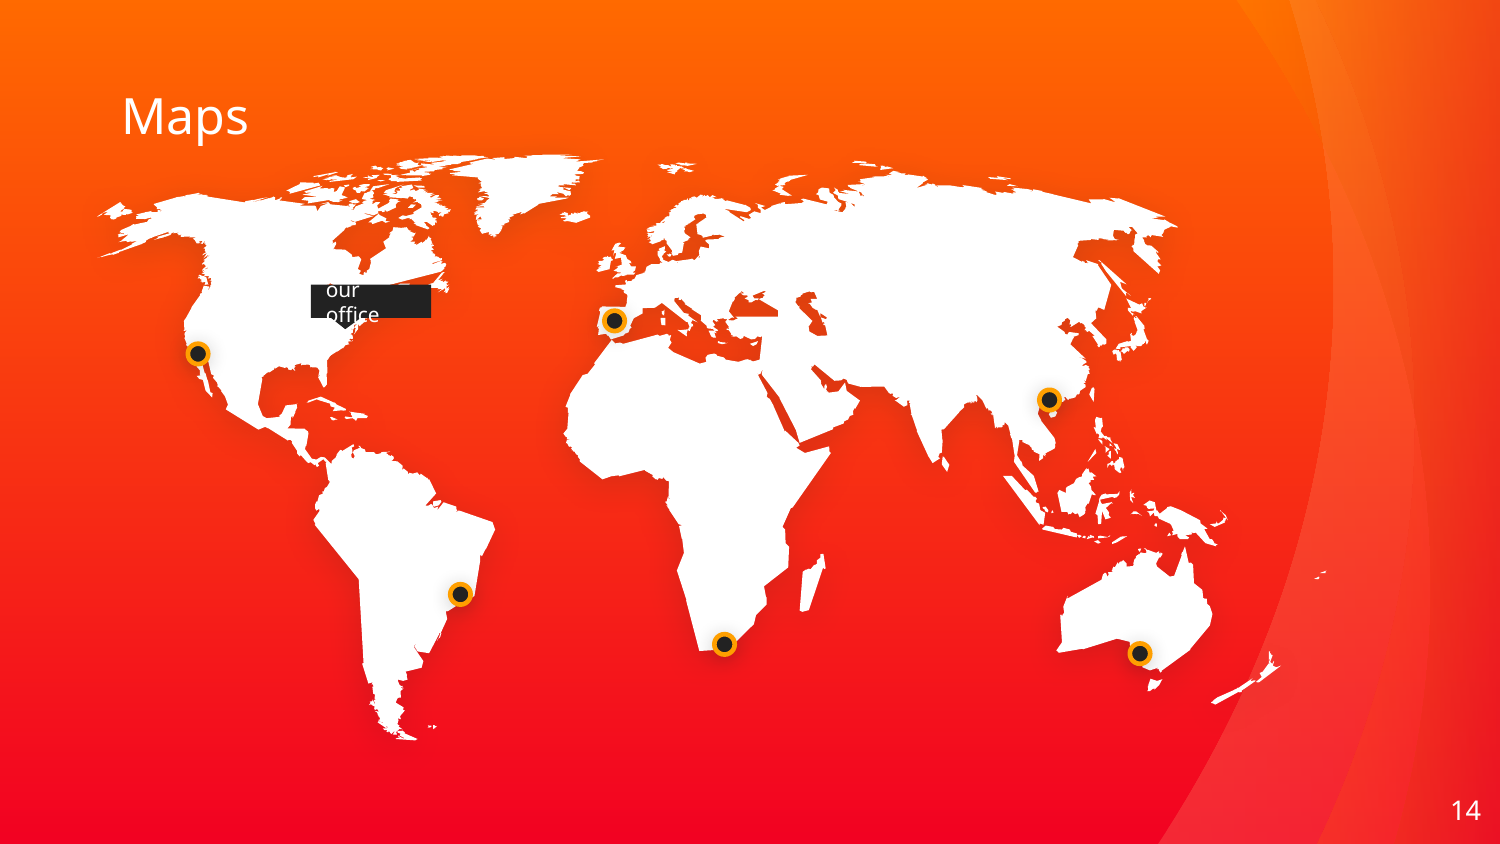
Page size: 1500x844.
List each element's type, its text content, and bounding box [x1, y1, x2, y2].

text_box [96, 202, 133, 220]
text_box [714, 634, 735, 655]
text_box [370, 165, 384, 171]
text_box [187, 343, 209, 365]
text_box [1211, 651, 1282, 705]
text_box [450, 584, 471, 605]
text_box [563, 170, 1178, 652]
text_box our office [310, 284, 432, 330]
text_box [1146, 678, 1163, 692]
text_box [657, 162, 698, 175]
text_box [313, 171, 357, 182]
text_box [363, 174, 380, 181]
text_box [1143, 500, 1218, 547]
text_box [852, 160, 878, 167]
text_box [604, 310, 625, 332]
text_box [1039, 389, 1060, 411]
text_box [880, 165, 894, 170]
text_box [1209, 510, 1228, 527]
text_box [97, 184, 496, 741]
text_box [286, 182, 350, 204]
slide_number ‹#› [1391, 779, 1482, 844]
text_box [1056, 546, 1213, 673]
text_box [382, 154, 604, 238]
text_box [1129, 643, 1151, 664]
title Maps [121, 22, 1111, 145]
